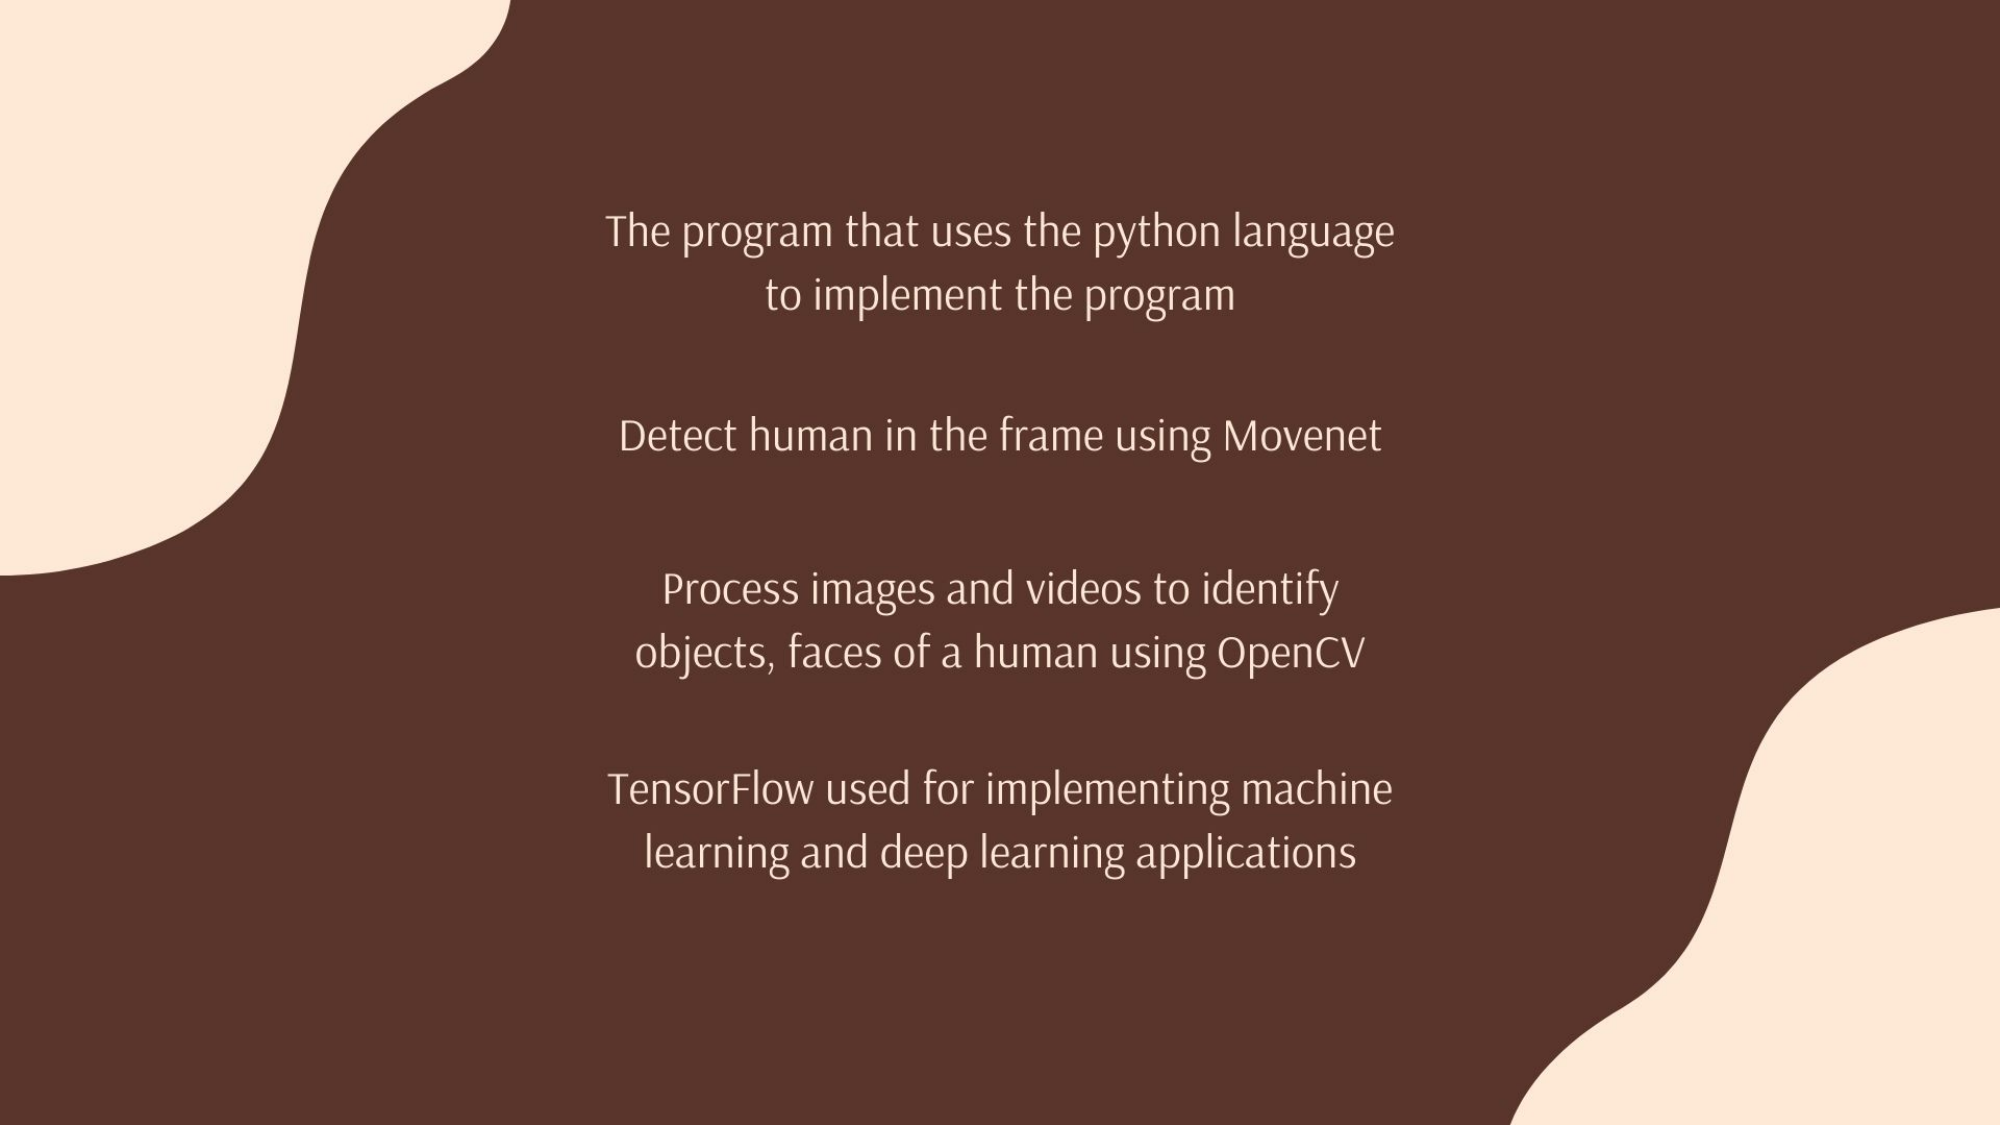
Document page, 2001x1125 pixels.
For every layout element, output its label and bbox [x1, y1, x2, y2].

list [0, 0, 2000, 1125]
